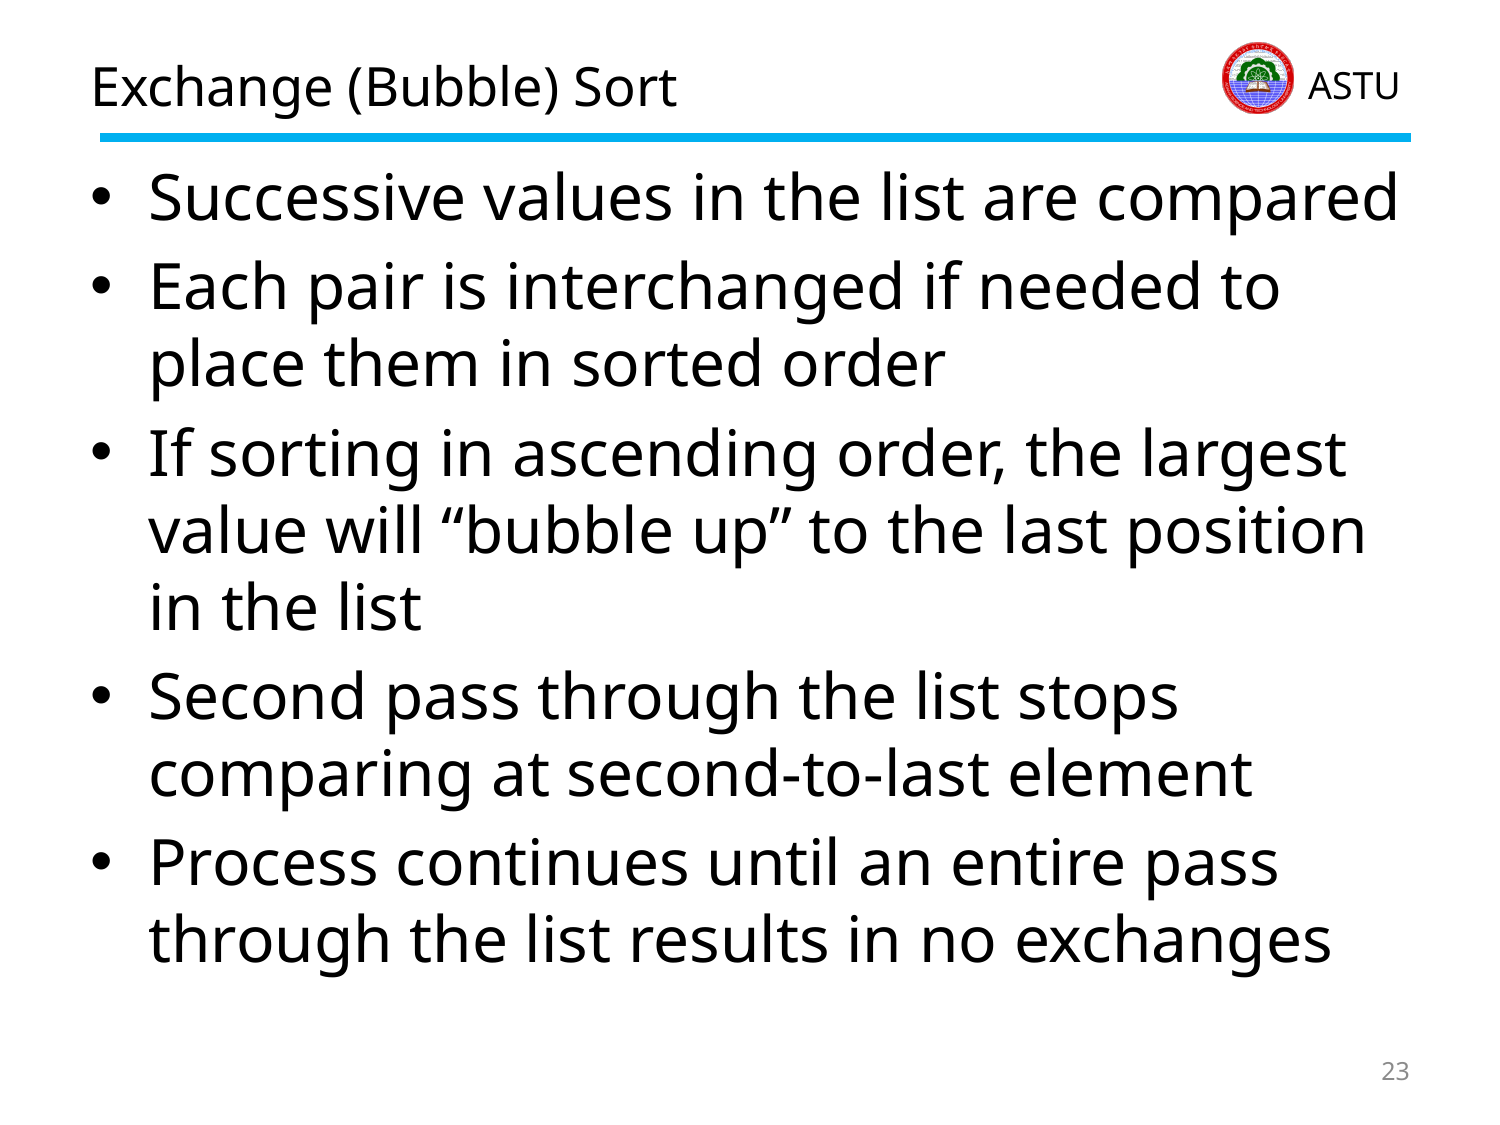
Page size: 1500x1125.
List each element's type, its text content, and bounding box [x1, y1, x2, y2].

list Successive values in the list are compared Each pair is interchanged if needed to place them in sorted order If sorting in ascending order, the largest value will “bubble up” to the last position in the list Second pass through the list stops comparing at second-to-last element Process continues until an entire pass through the list results in no exchanges [75, 149, 1425, 1005]
title Exchange (Bubble) Sort [75, 45, 1425, 126]
slide_number 23 [1074, 1042, 1425, 1103]
